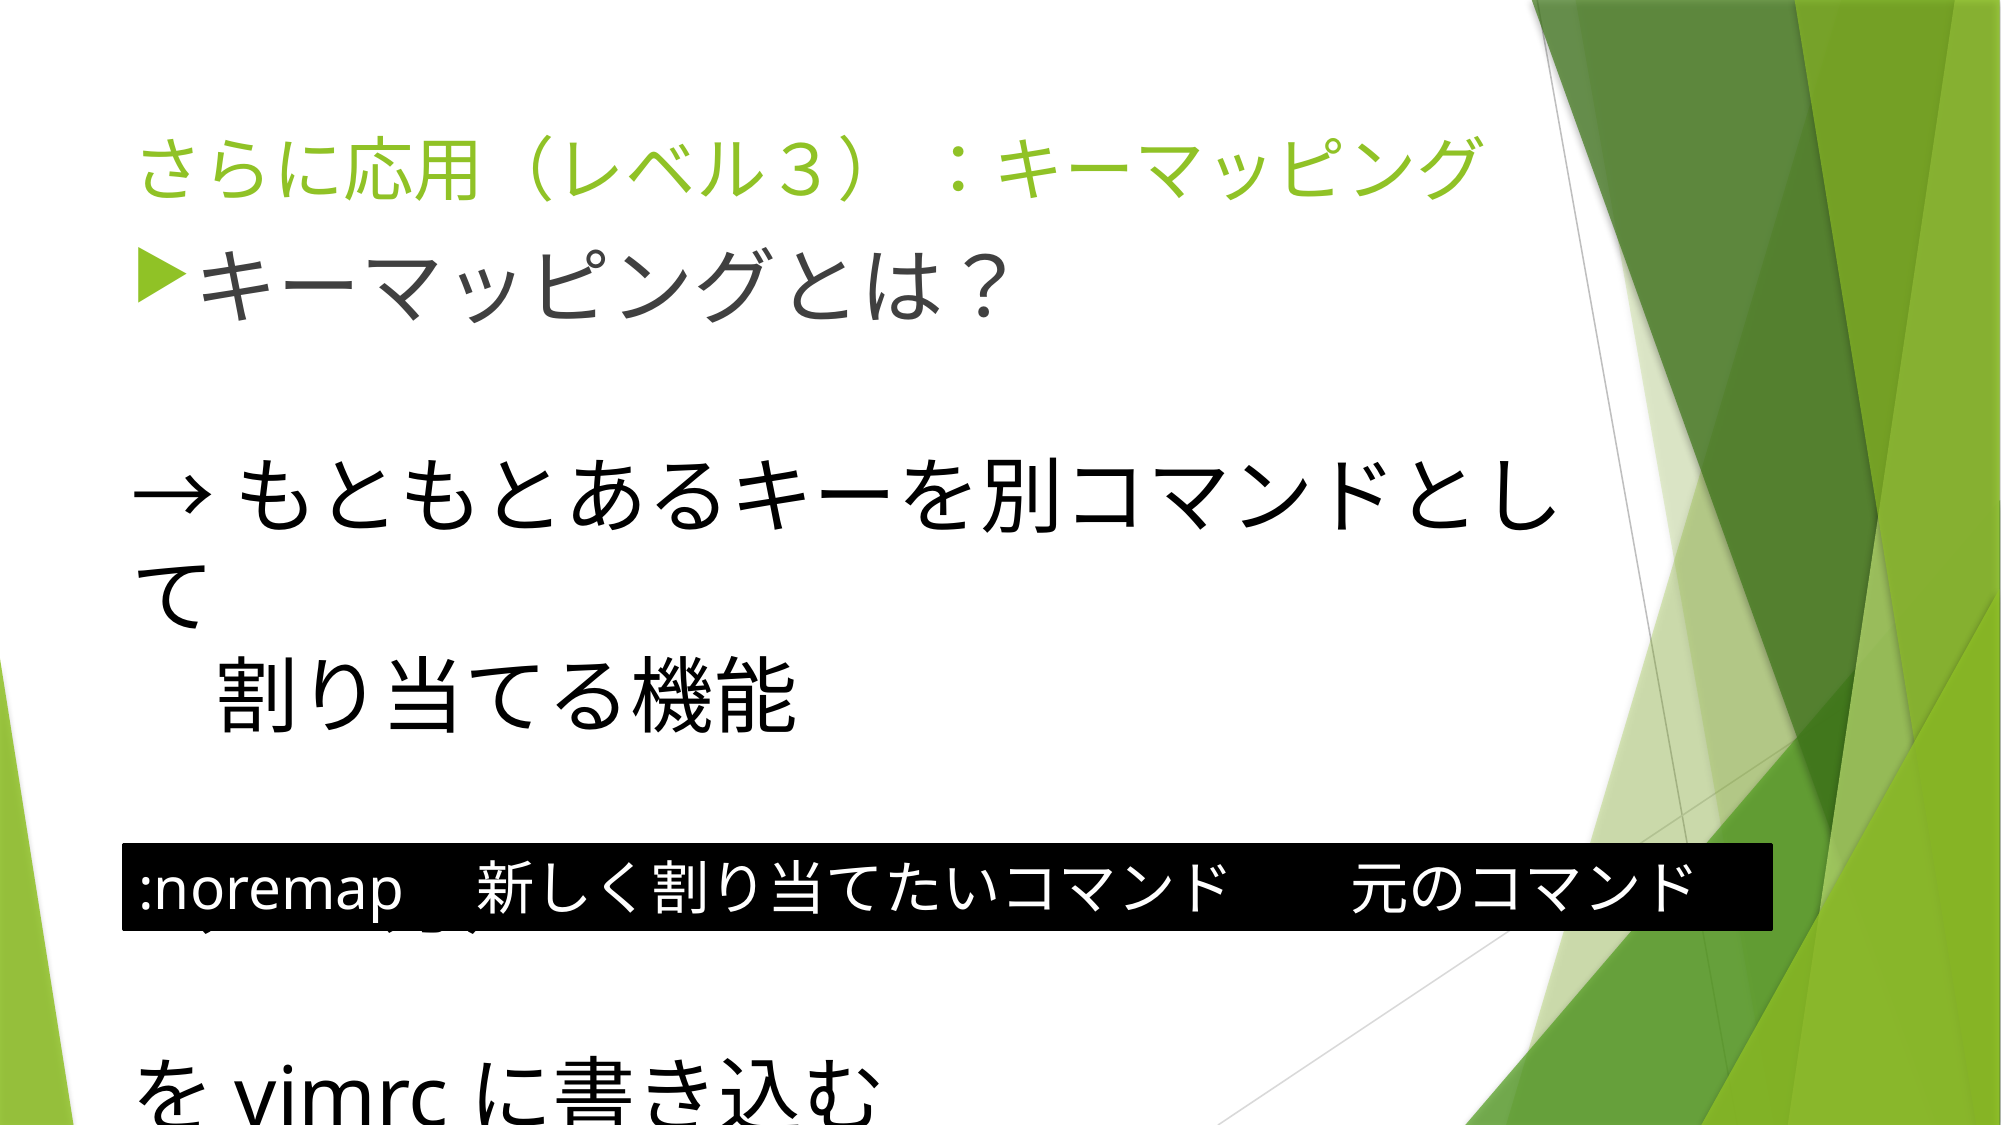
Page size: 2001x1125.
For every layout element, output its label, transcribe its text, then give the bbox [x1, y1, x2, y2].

title さらに応用（レベル３） ：キーマッピング [116, 117, 1528, 219]
text_box :noremap 新しく割り当てたいコマンド 元のコマンド [122, 843, 1773, 931]
text_box →もともとあるキーを別コマンドとして 割り当てる機能 （やり方） をvimrcに書き込む [116, 436, 1656, 1125]
list キーマッピングとは？ [117, 226, 1952, 1008]
